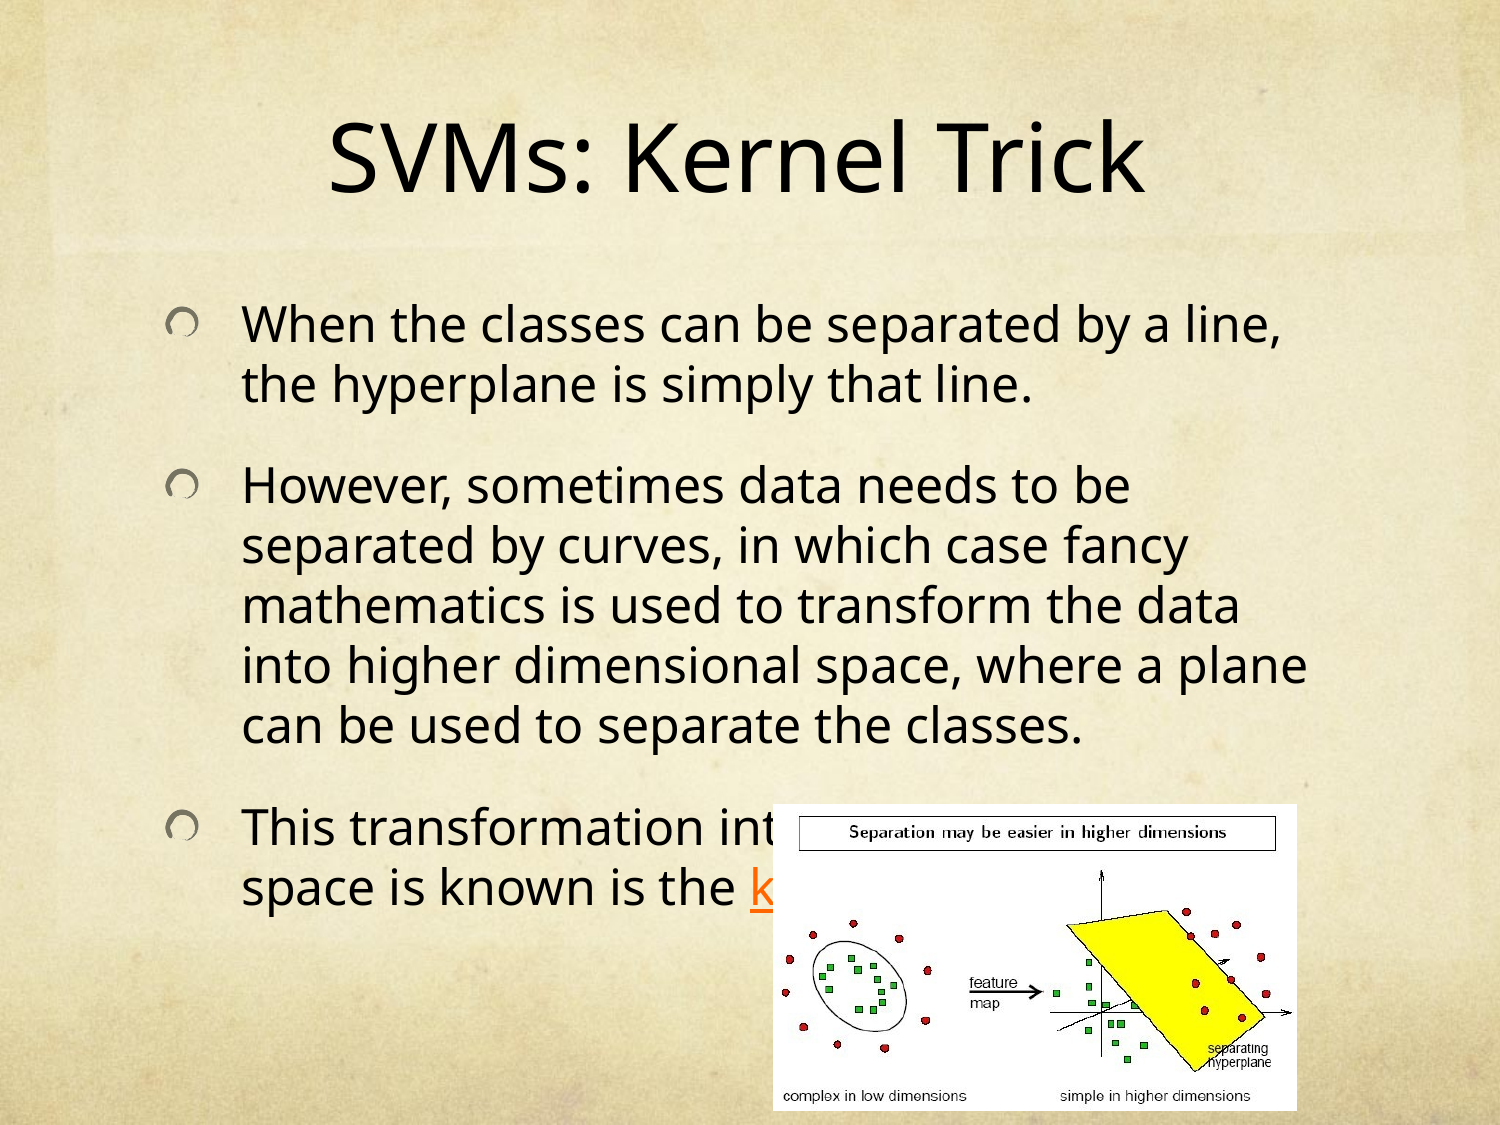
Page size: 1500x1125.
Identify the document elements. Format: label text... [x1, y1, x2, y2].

picture [0, 0, 1500, 1125]
list When the classes can be separated by a line, the hyperplane is simply that line. However, sometimes data needs to be separated by curves, in which case fancy mathematics is used to transform the data into higher dimensional space, where a plane can be used to separate the classes. This transformation into higher dimensional space is known is the kernel trick [150, 284, 1350, 950]
title SVMs: Kernel Trick [150, 82, 1350, 225]
